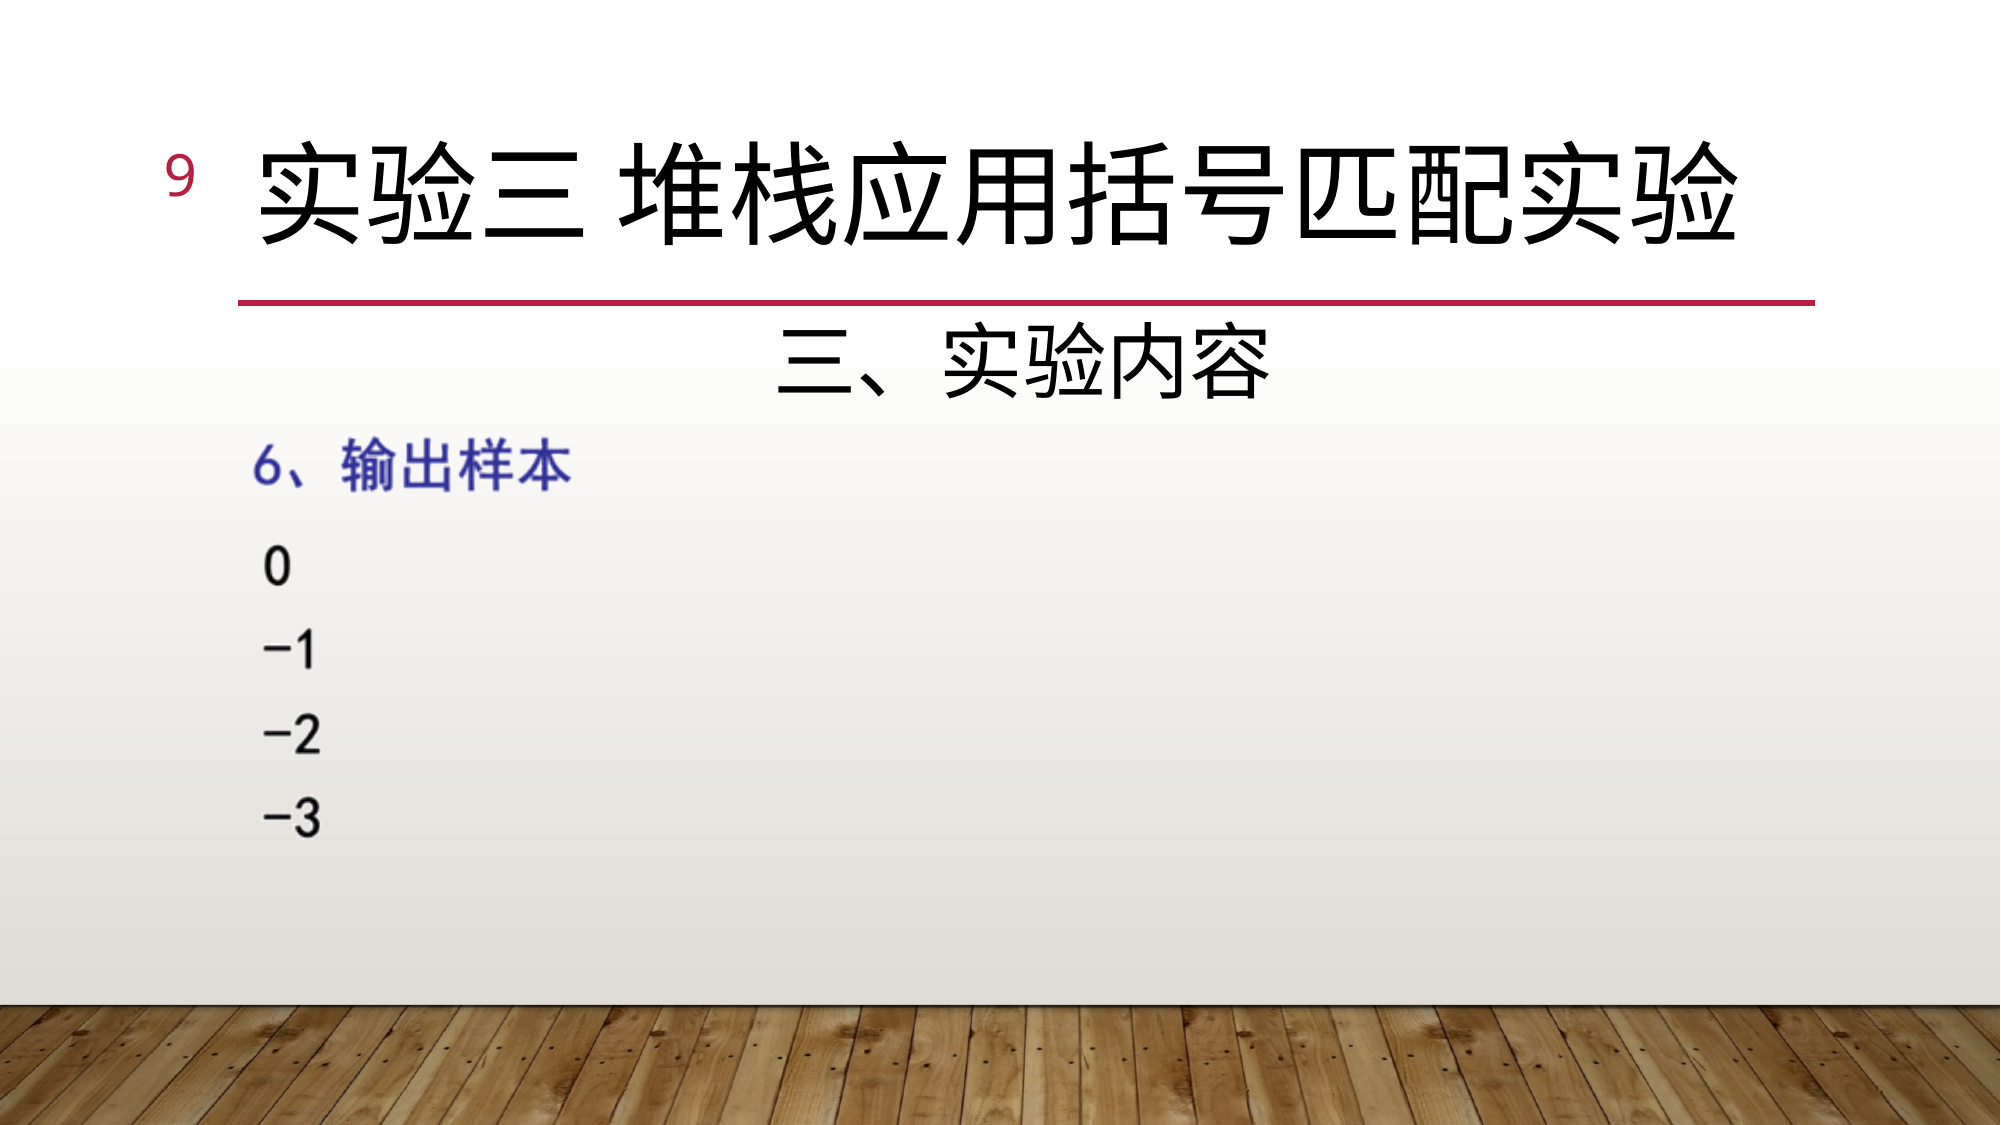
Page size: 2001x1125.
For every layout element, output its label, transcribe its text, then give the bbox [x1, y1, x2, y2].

slide_number 9 [78, 131, 212, 214]
text_box 三、实验内容 [758, 301, 1485, 417]
picture [237, 417, 862, 880]
title 实验三 堆栈应用括号匹配实验 [238, 131, 1814, 305]
picture [0, 1005, 2000, 1125]
